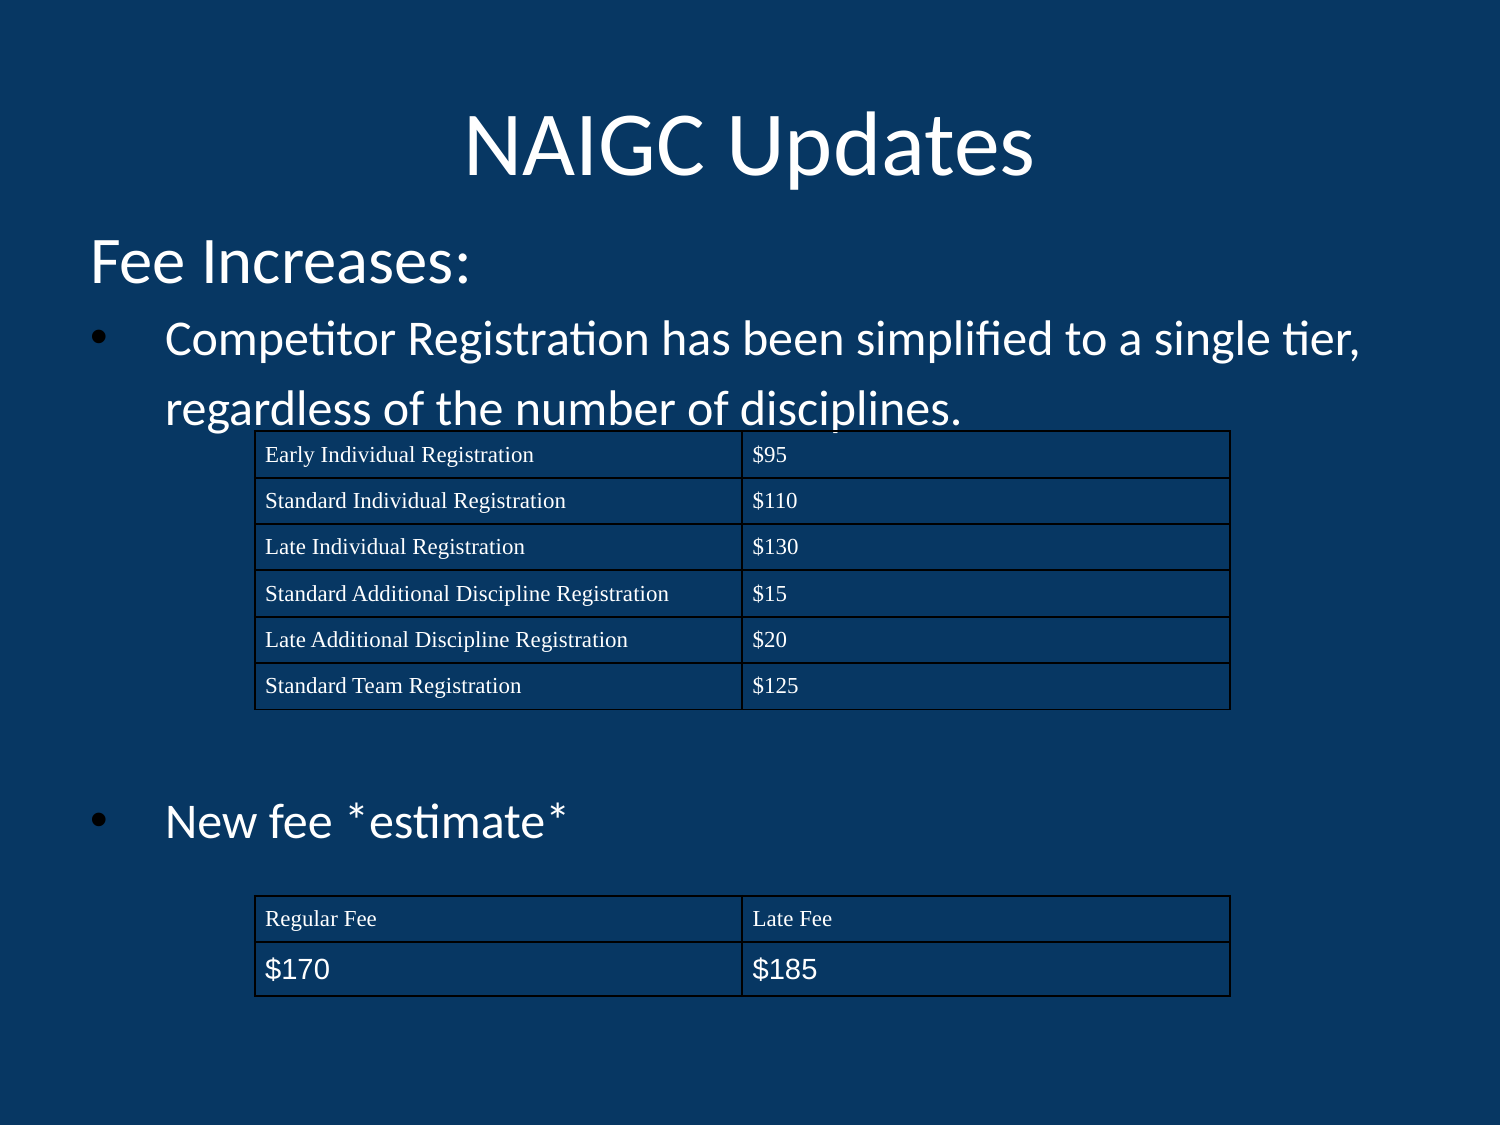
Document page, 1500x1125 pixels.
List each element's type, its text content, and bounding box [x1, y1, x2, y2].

table_cell $15 [743, 571, 1229, 616]
table_header $95 [743, 432, 1229, 477]
table_cell $125 [743, 664, 1229, 709]
table_cell Standard Individual Registration [256, 479, 741, 523]
table_cell $110 [743, 479, 1229, 523]
table_cell $20 [743, 618, 1229, 662]
table_header Early Individual Registration [256, 432, 741, 477]
table_cell $185 [743, 943, 1229, 995]
table_cell Late Individual Registration [256, 525, 741, 569]
title NAIGC Updates [75, 45, 1425, 197]
table_header Regular Fee [256, 897, 741, 941]
table_cell $170 [256, 943, 741, 995]
table_cell $130 [743, 525, 1229, 569]
table_cell Standard Additional Discipline Registration [256, 571, 741, 616]
table_cell Standard Team Registration [256, 664, 741, 709]
table_header Late Fee [743, 897, 1229, 941]
table_cell Late Additional Discipline Registration [256, 618, 741, 662]
list Fee Increases: Competitor Registration has been simplified to a single tier, regardless of the number of disciplines. New fee *estimate* [75, 197, 1425, 1005]
